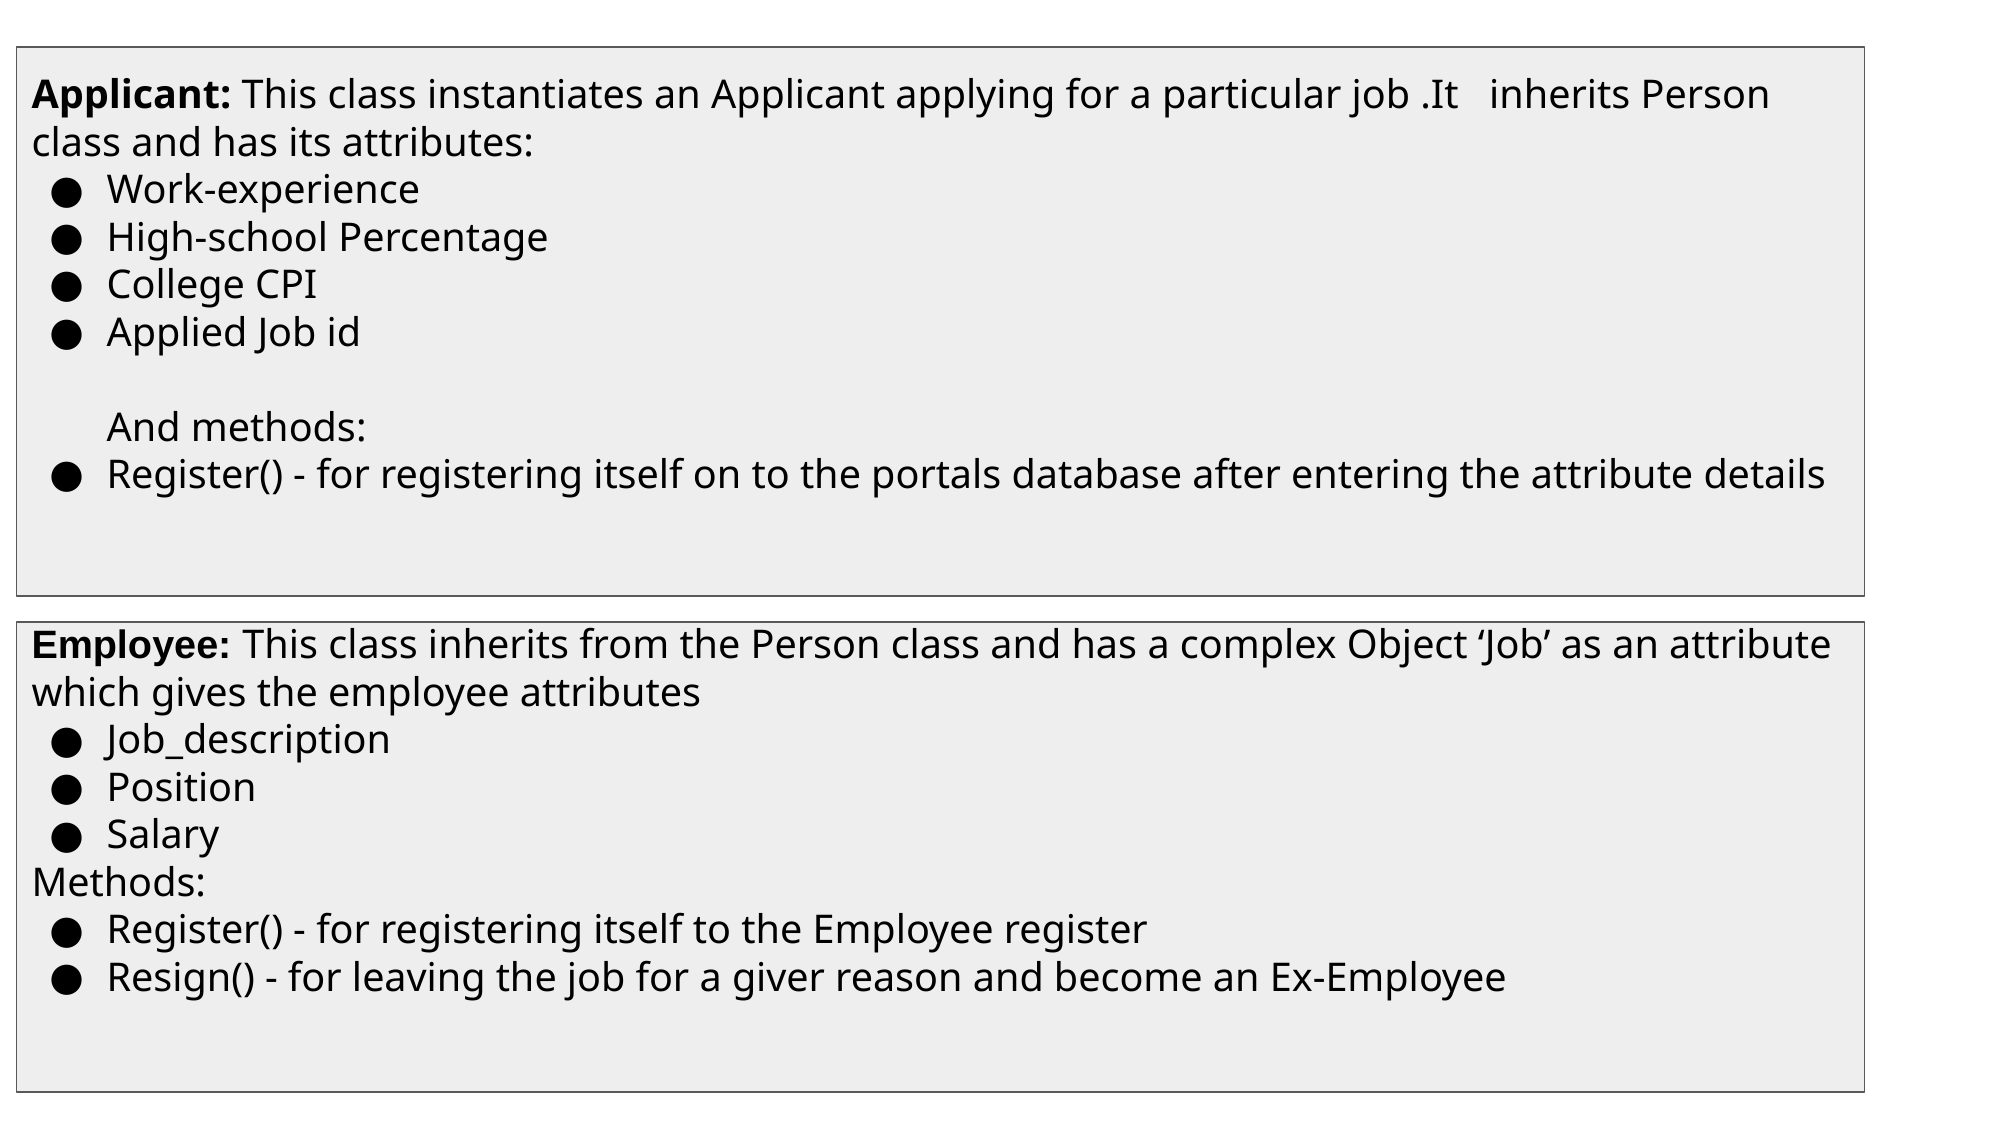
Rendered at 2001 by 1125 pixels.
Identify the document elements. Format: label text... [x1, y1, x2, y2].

text_box Applicant: This class instantiates an Applicant applying for a particular job .It inherits Person class and has its attributes: Work-experience High-school Percentage College CPI Applied Job id And methods: Register() - for registering itself on to the portals database after entering the attribute details [16, 47, 1865, 596]
text_box Employee: This class inherits from the Person class and has a complex Object ‘Job’ as an attribute which gives the employee attributes Job_description Position Salary Methods: Register() - for registering itself to the Employee register Resign() - for leaving the job for a giver reason and become an Ex-Employee [16, 621, 1865, 1092]
